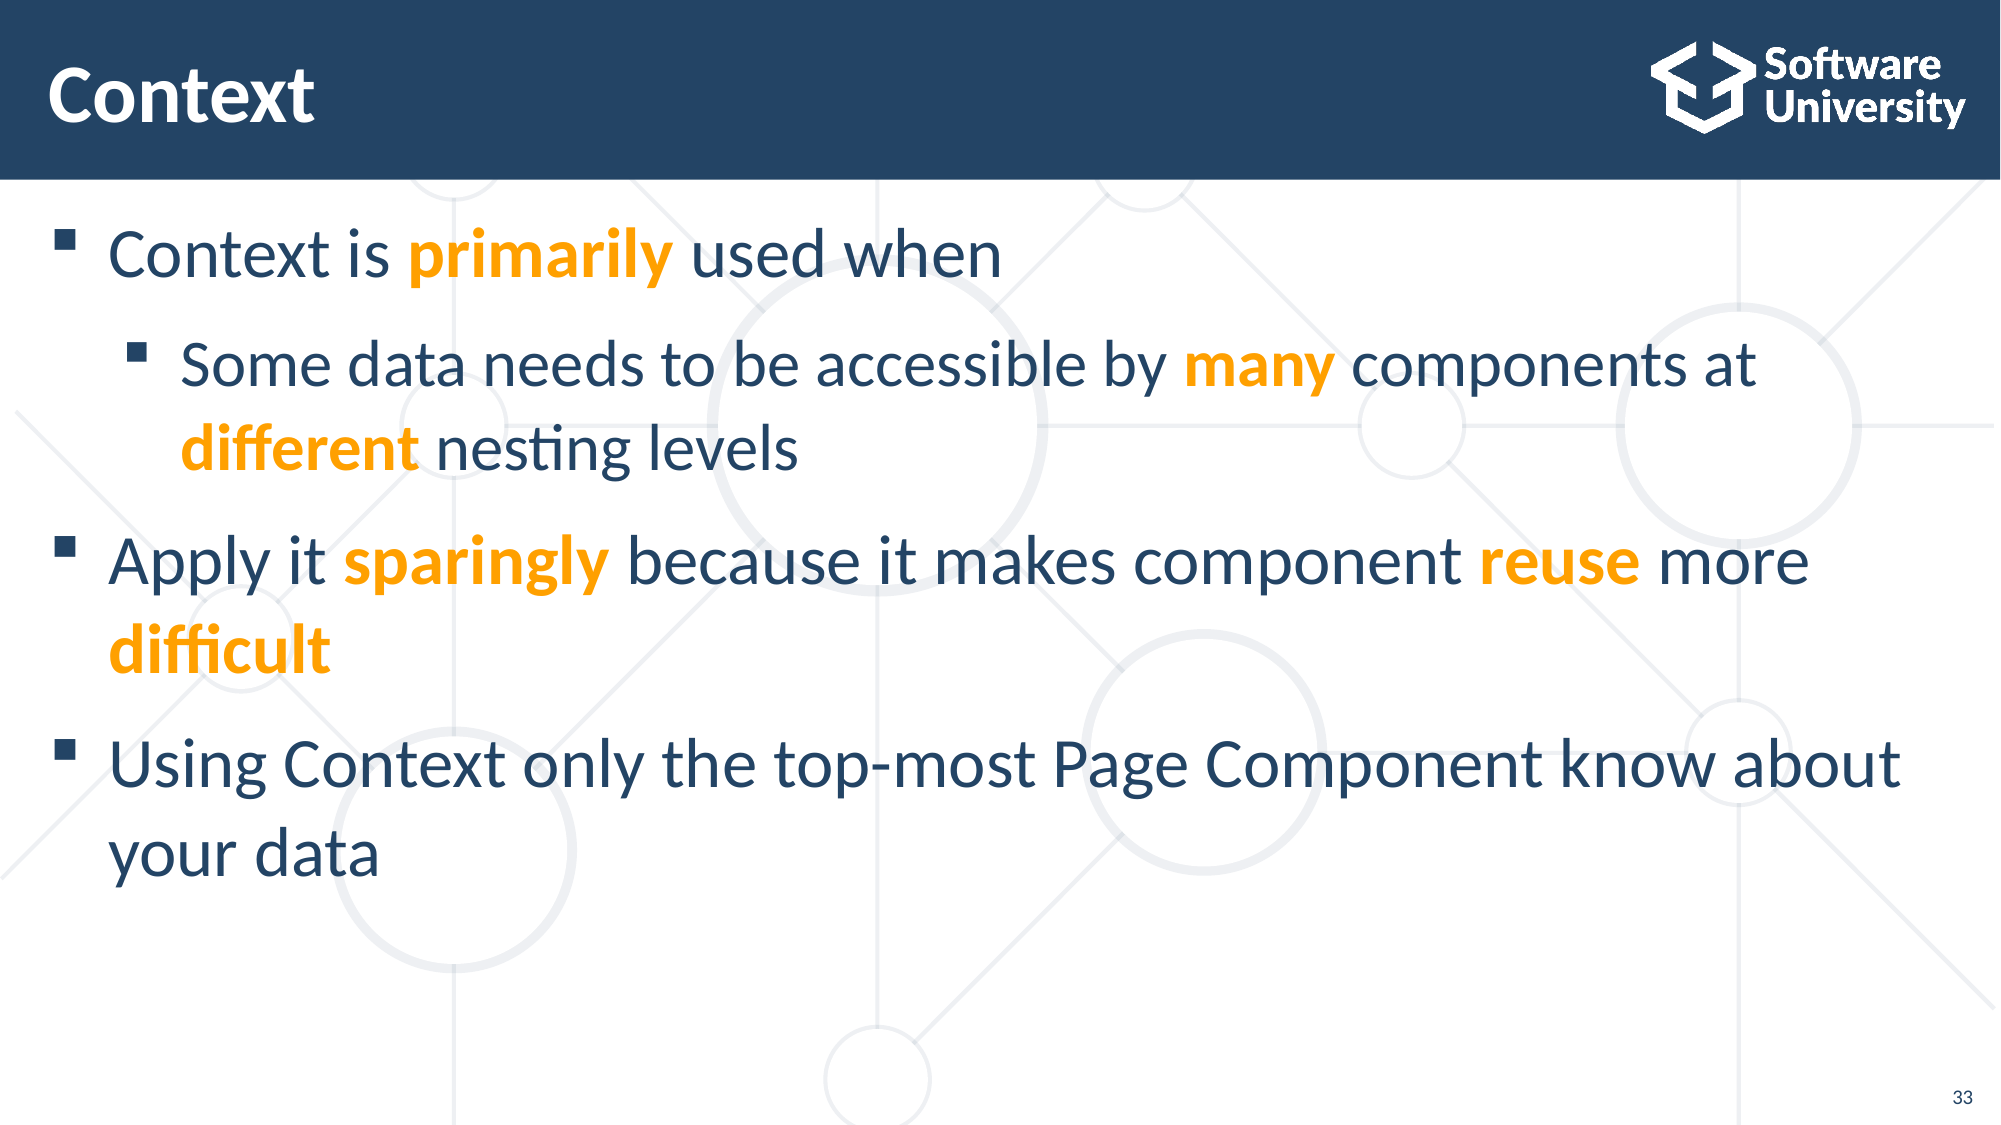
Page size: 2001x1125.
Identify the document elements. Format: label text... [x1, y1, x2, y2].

picture [1651, 41, 1966, 134]
list Context is primarily used when Some data needs to be accessible by many components at different nesting levels Apply it sparingly because it makes component reuse more difficult Using Context only the top-most Page Component know about your data [31, 196, 1970, 1104]
title Context [31, 16, 1625, 162]
slide_number 33 [1927, 1067, 1989, 1117]
